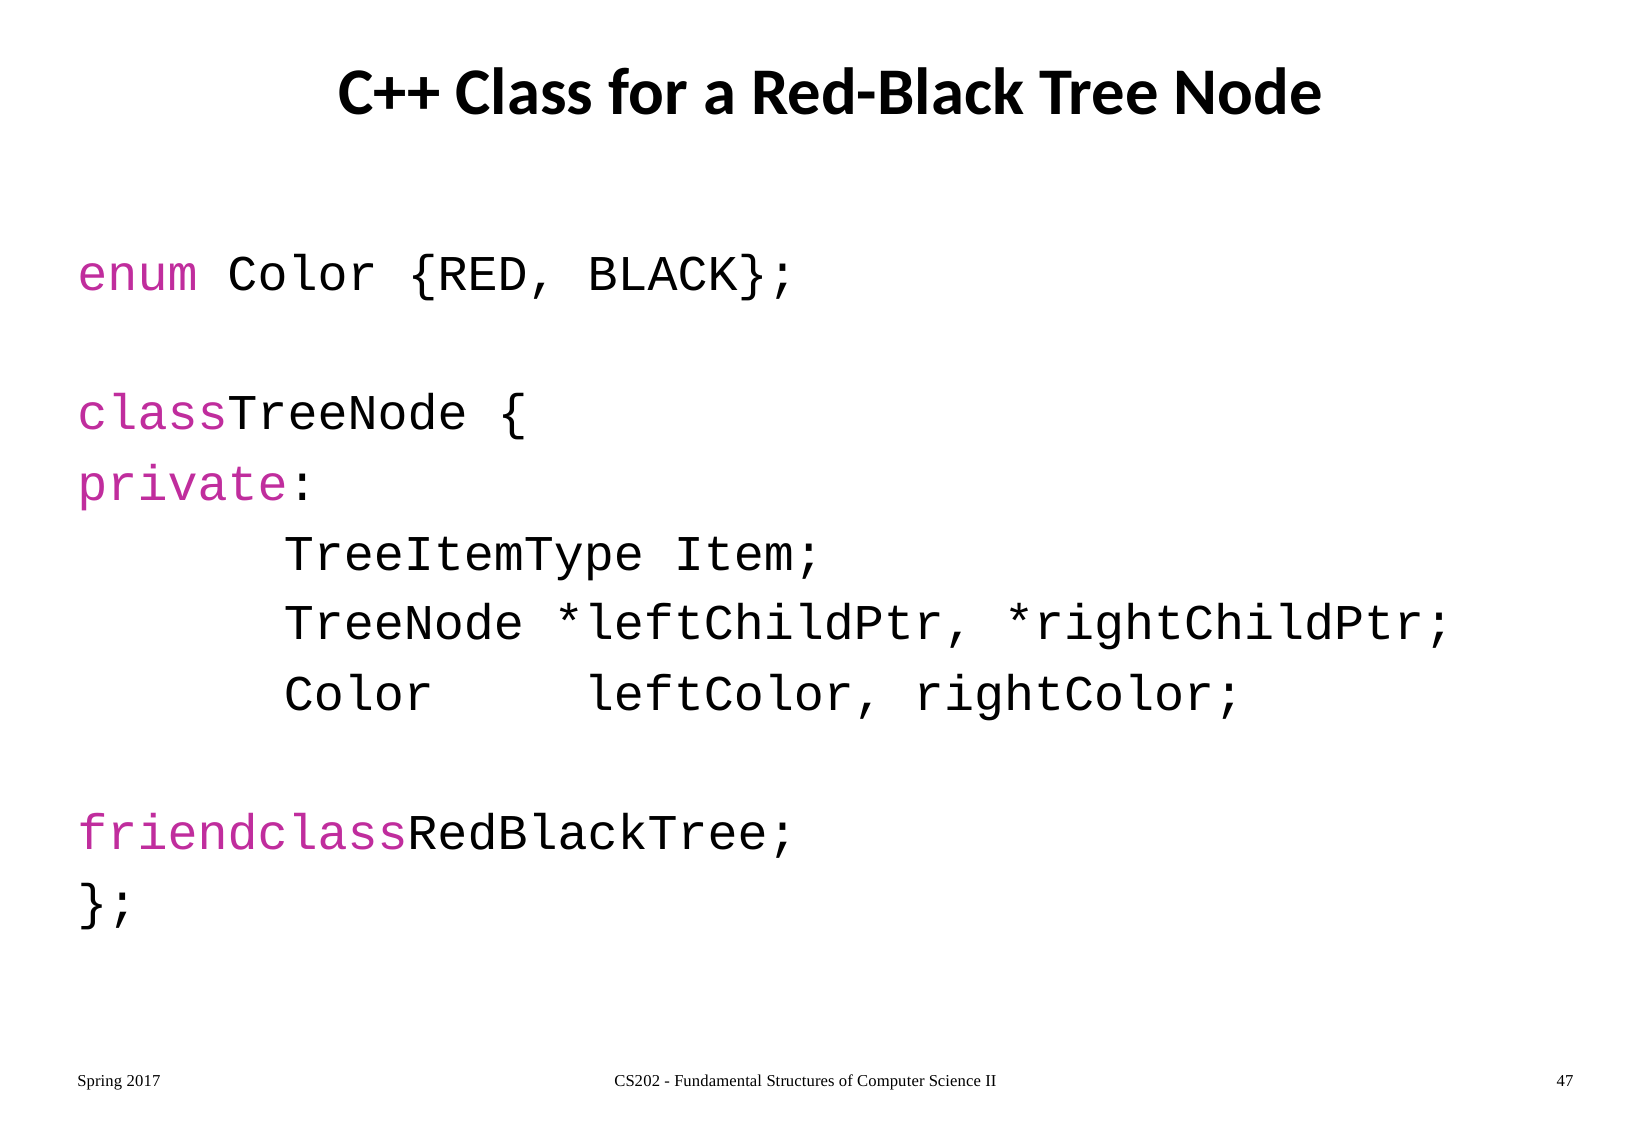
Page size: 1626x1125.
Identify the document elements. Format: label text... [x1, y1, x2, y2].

footer CS202 - Fundamental Structures of Computer Science II [500, 1062, 1111, 1101]
list enum Color {RED, BLACK}; classTreeNode { private: TreeItemType Item; TreeNode *leftChildPtr, *rightChildPtr; Color leftColor, rightColor; friendclassRedBlackTree; }; [62, 162, 1588, 1038]
slide_number Spring 2017 [62, 1062, 402, 1101]
slide_number 47 [1249, 1062, 1589, 1101]
title C++ Class for a Red-Black Tree Node [62, 24, 1601, 151]
